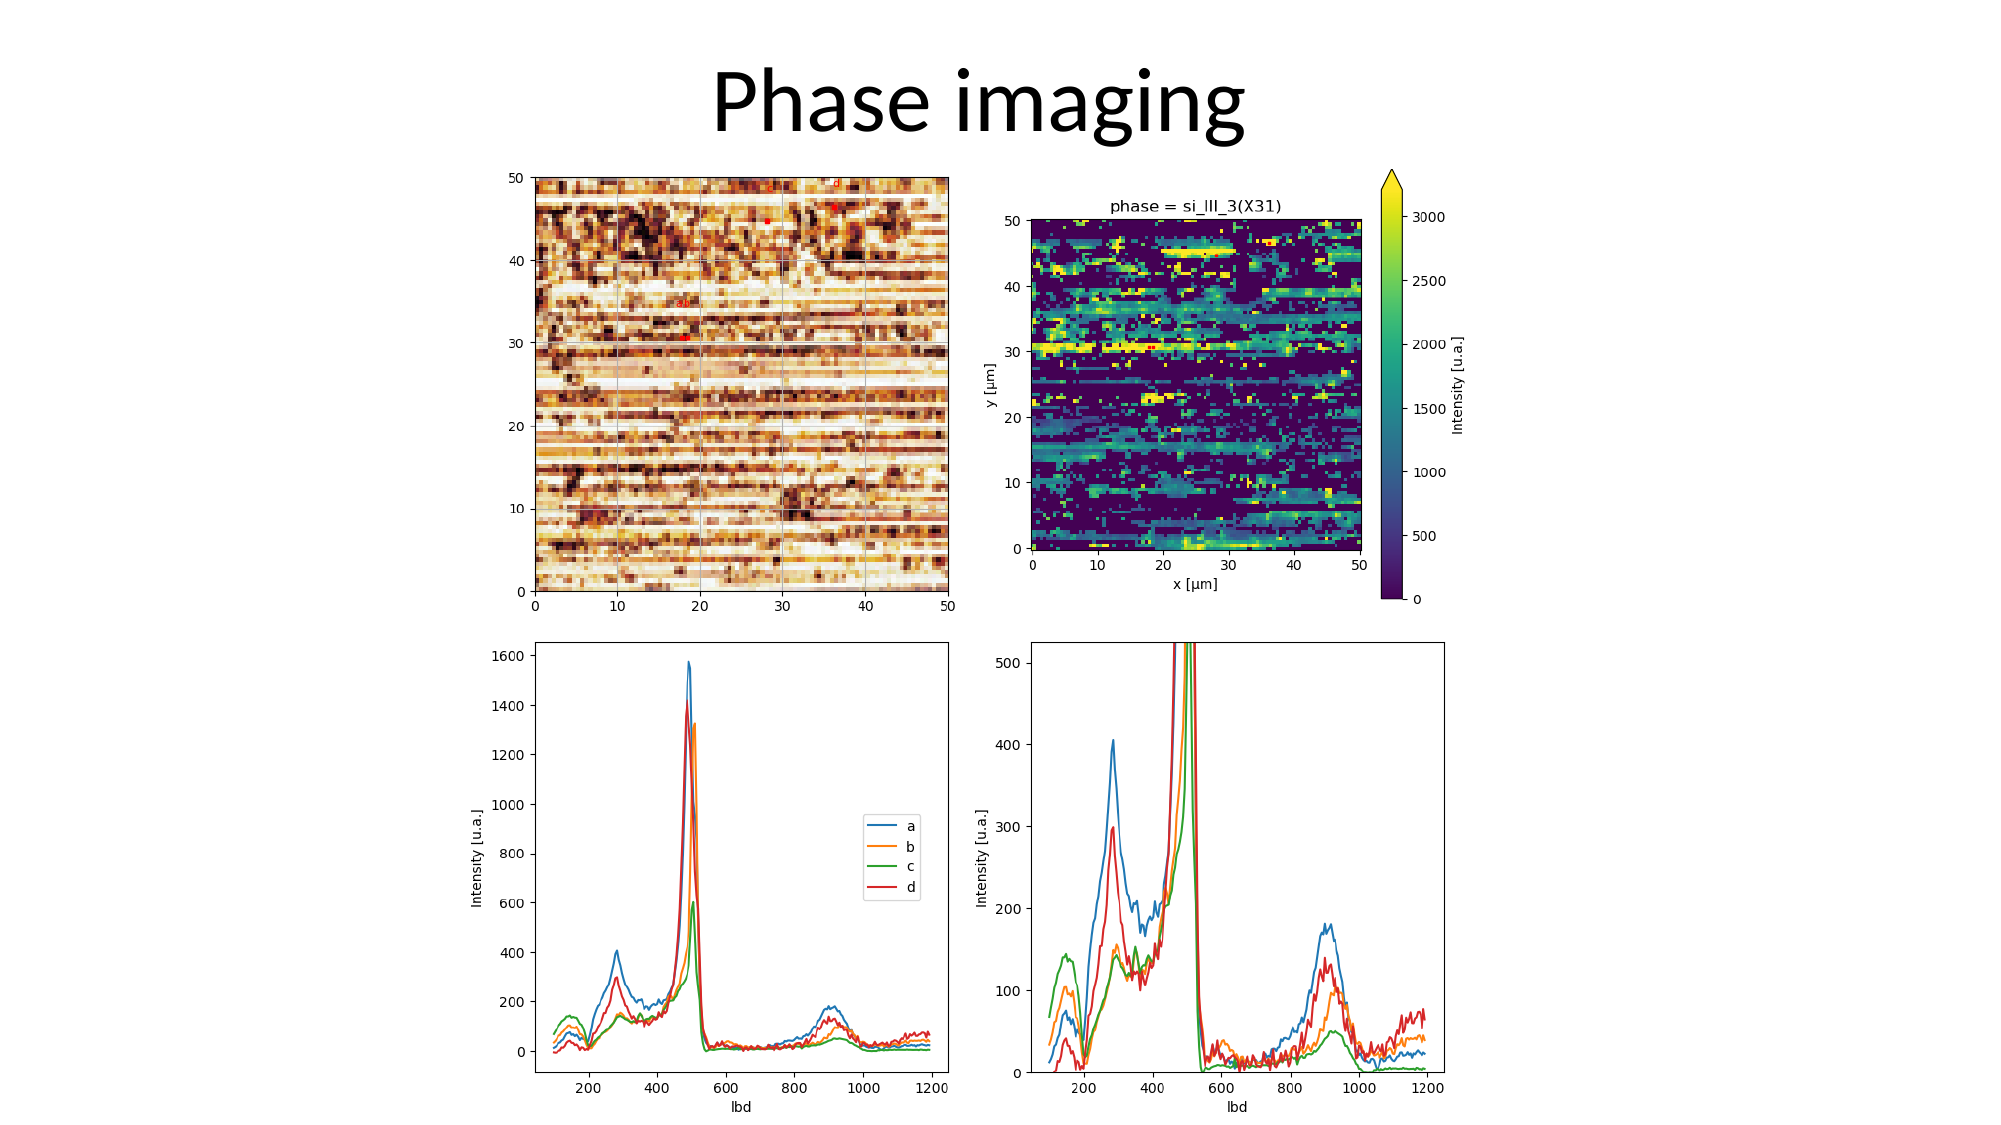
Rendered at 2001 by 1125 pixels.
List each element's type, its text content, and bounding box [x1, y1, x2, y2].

text_box Phase imaging [696, 32, 1715, 157]
picture [471, 169, 1465, 1114]
